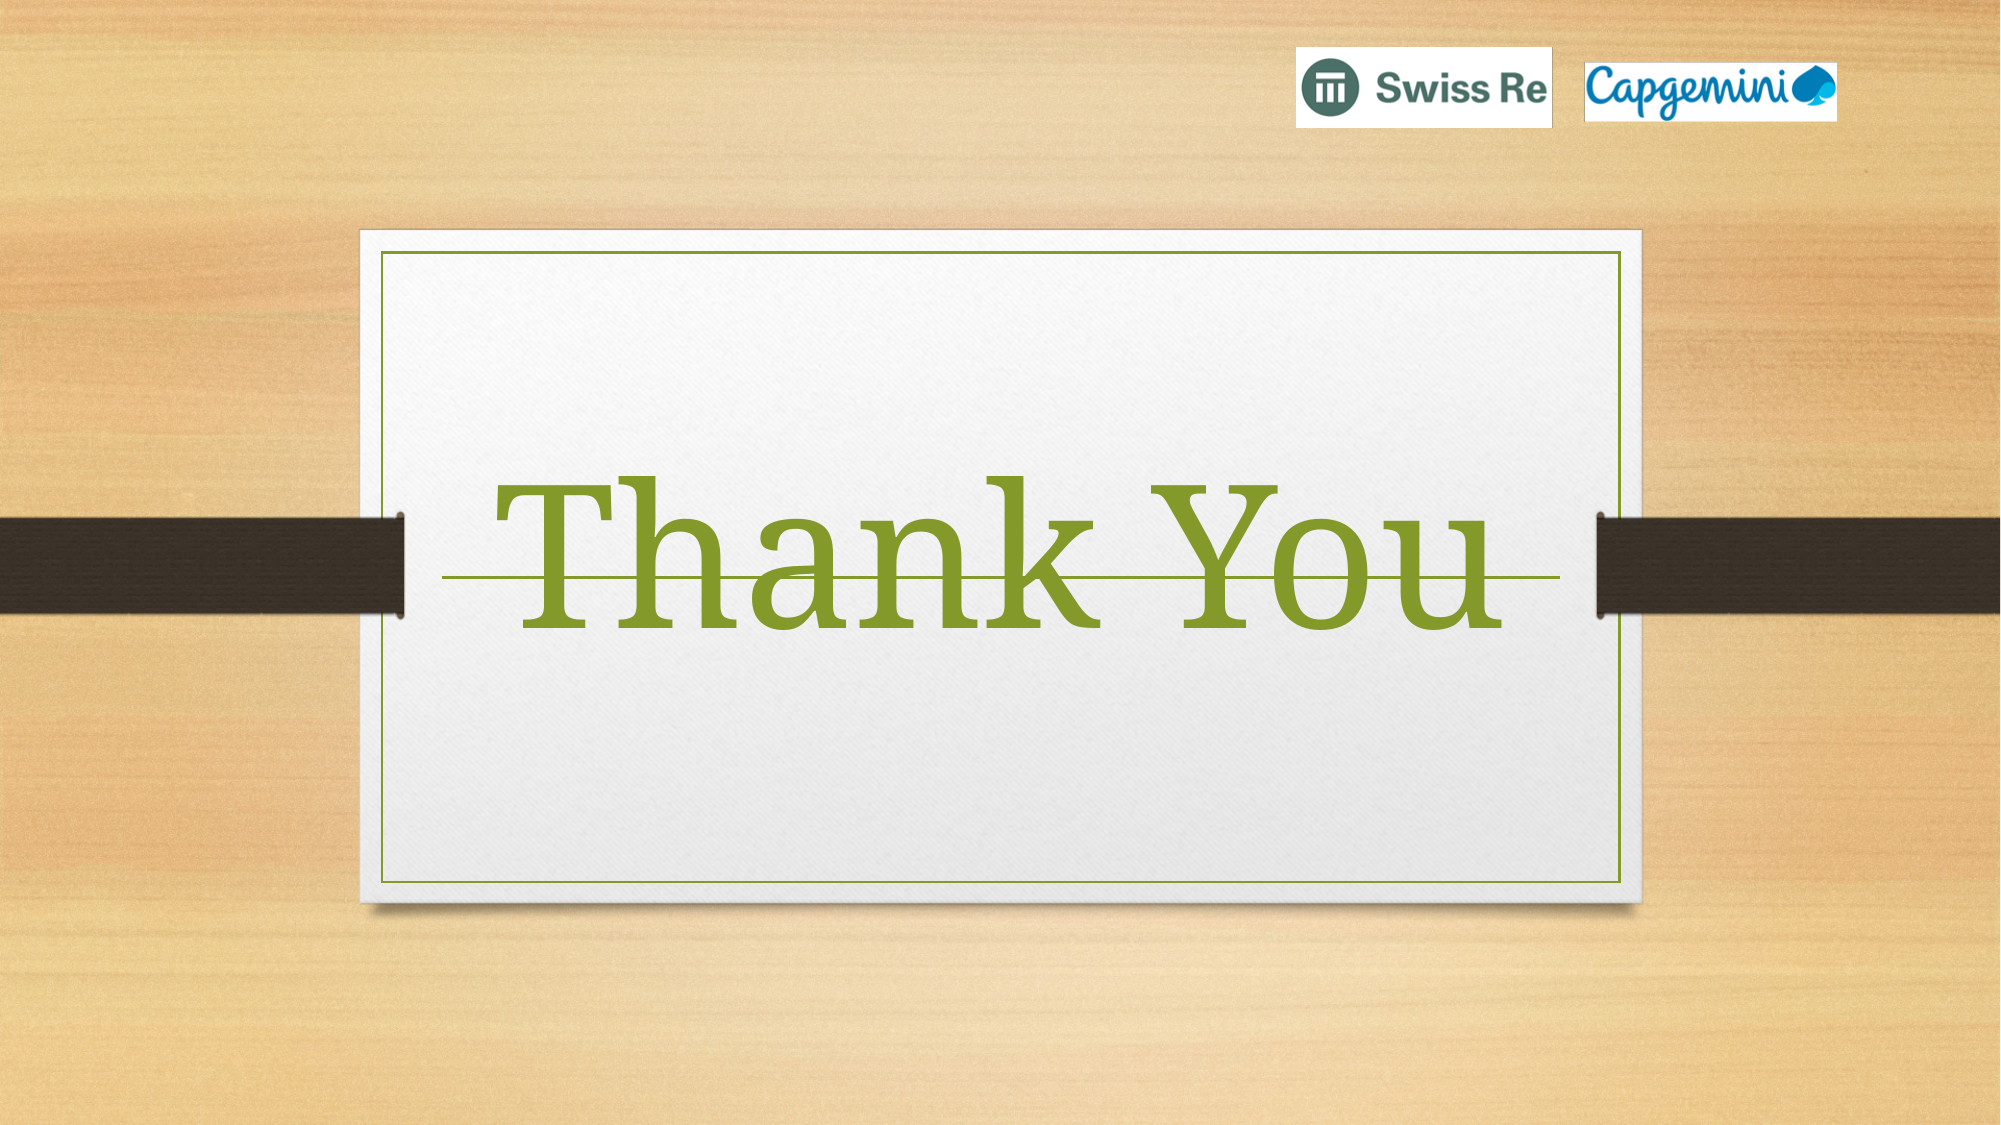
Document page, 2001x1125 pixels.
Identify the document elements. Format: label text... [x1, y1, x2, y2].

title Thank You [110, 376, 1890, 677]
picture [0, 0, 2001, 1125]
